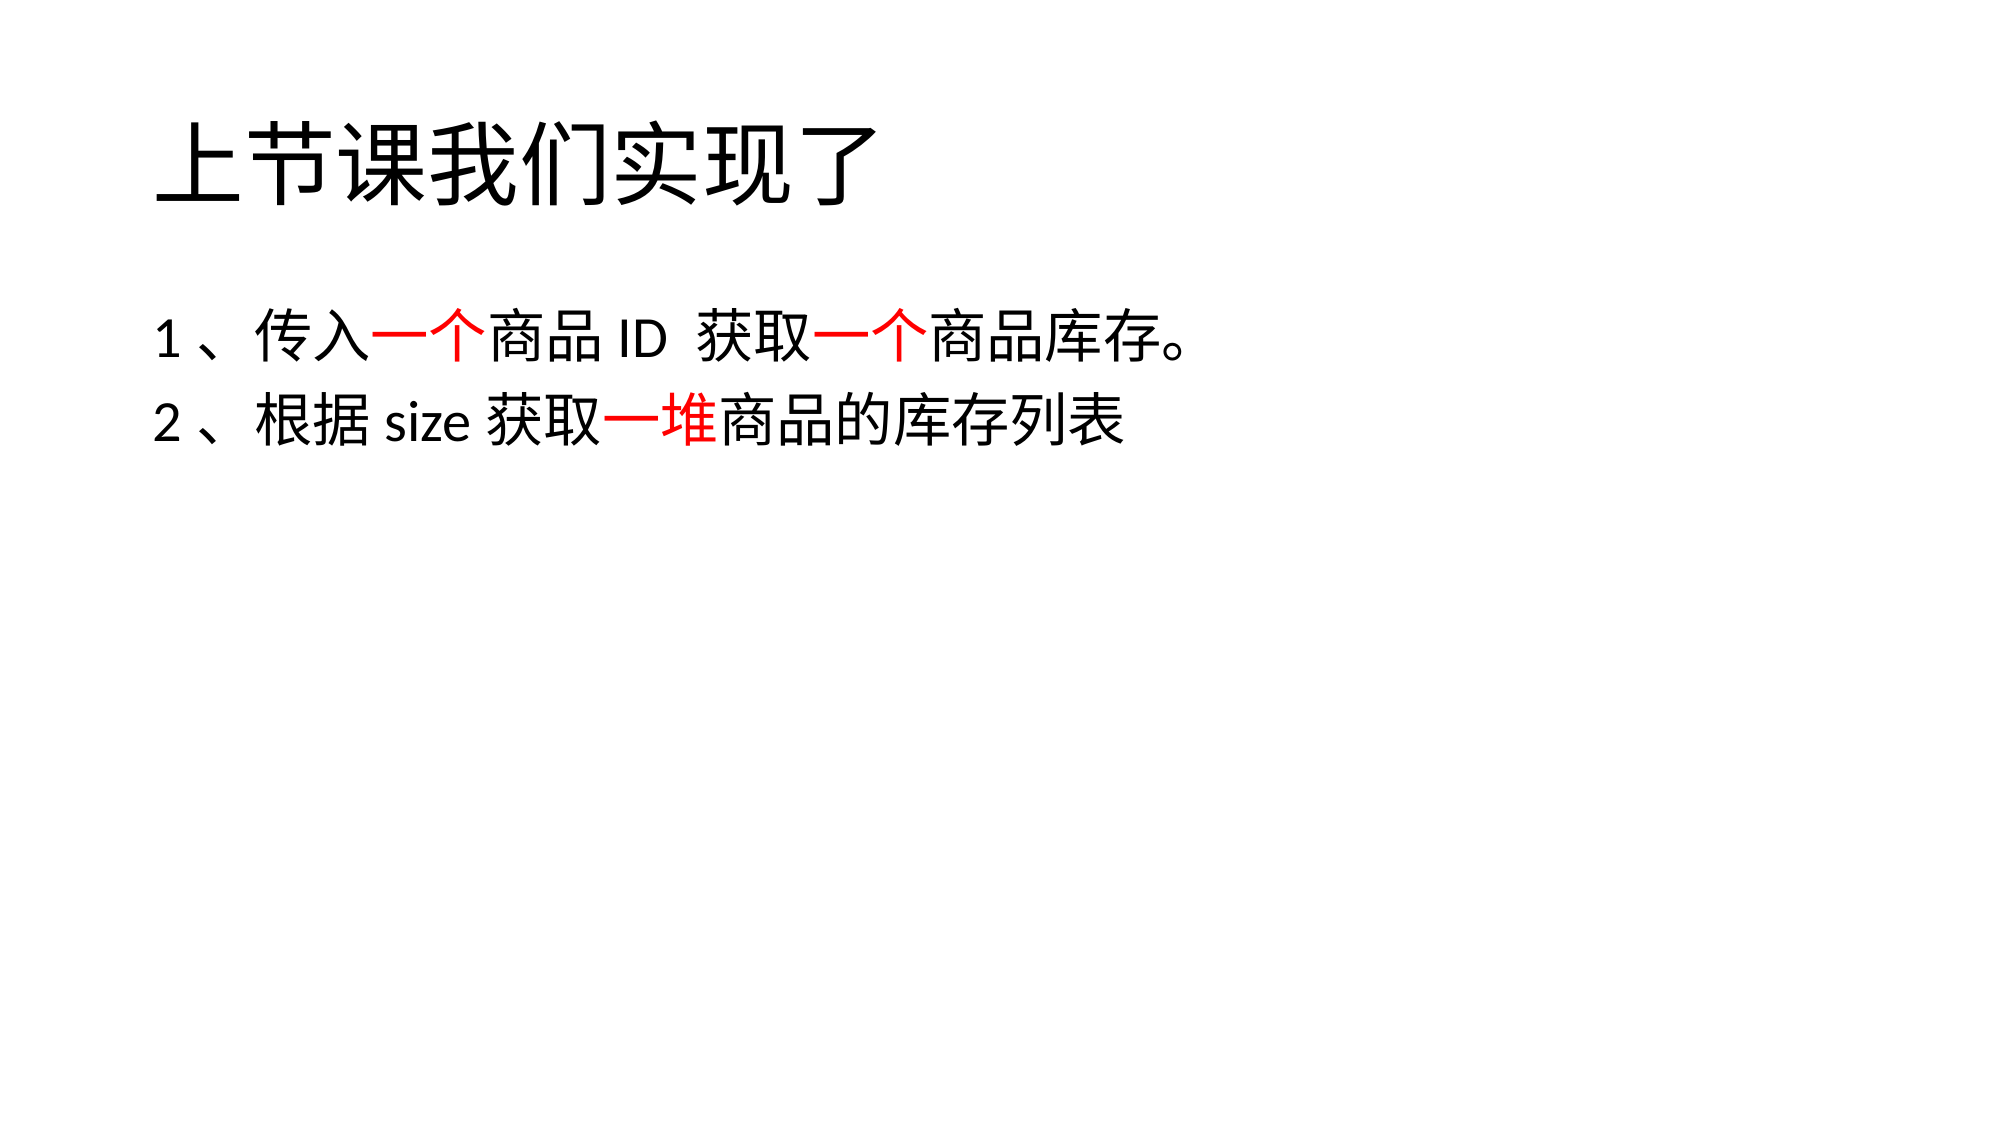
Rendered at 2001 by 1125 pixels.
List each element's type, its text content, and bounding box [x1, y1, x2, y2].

title 上节课我们实现了 [137, 59, 1863, 278]
list 1、传入一个商品ID 获取一个商品库存。 2、根据size获取一堆商品的库存列表 [137, 299, 1863, 1014]
